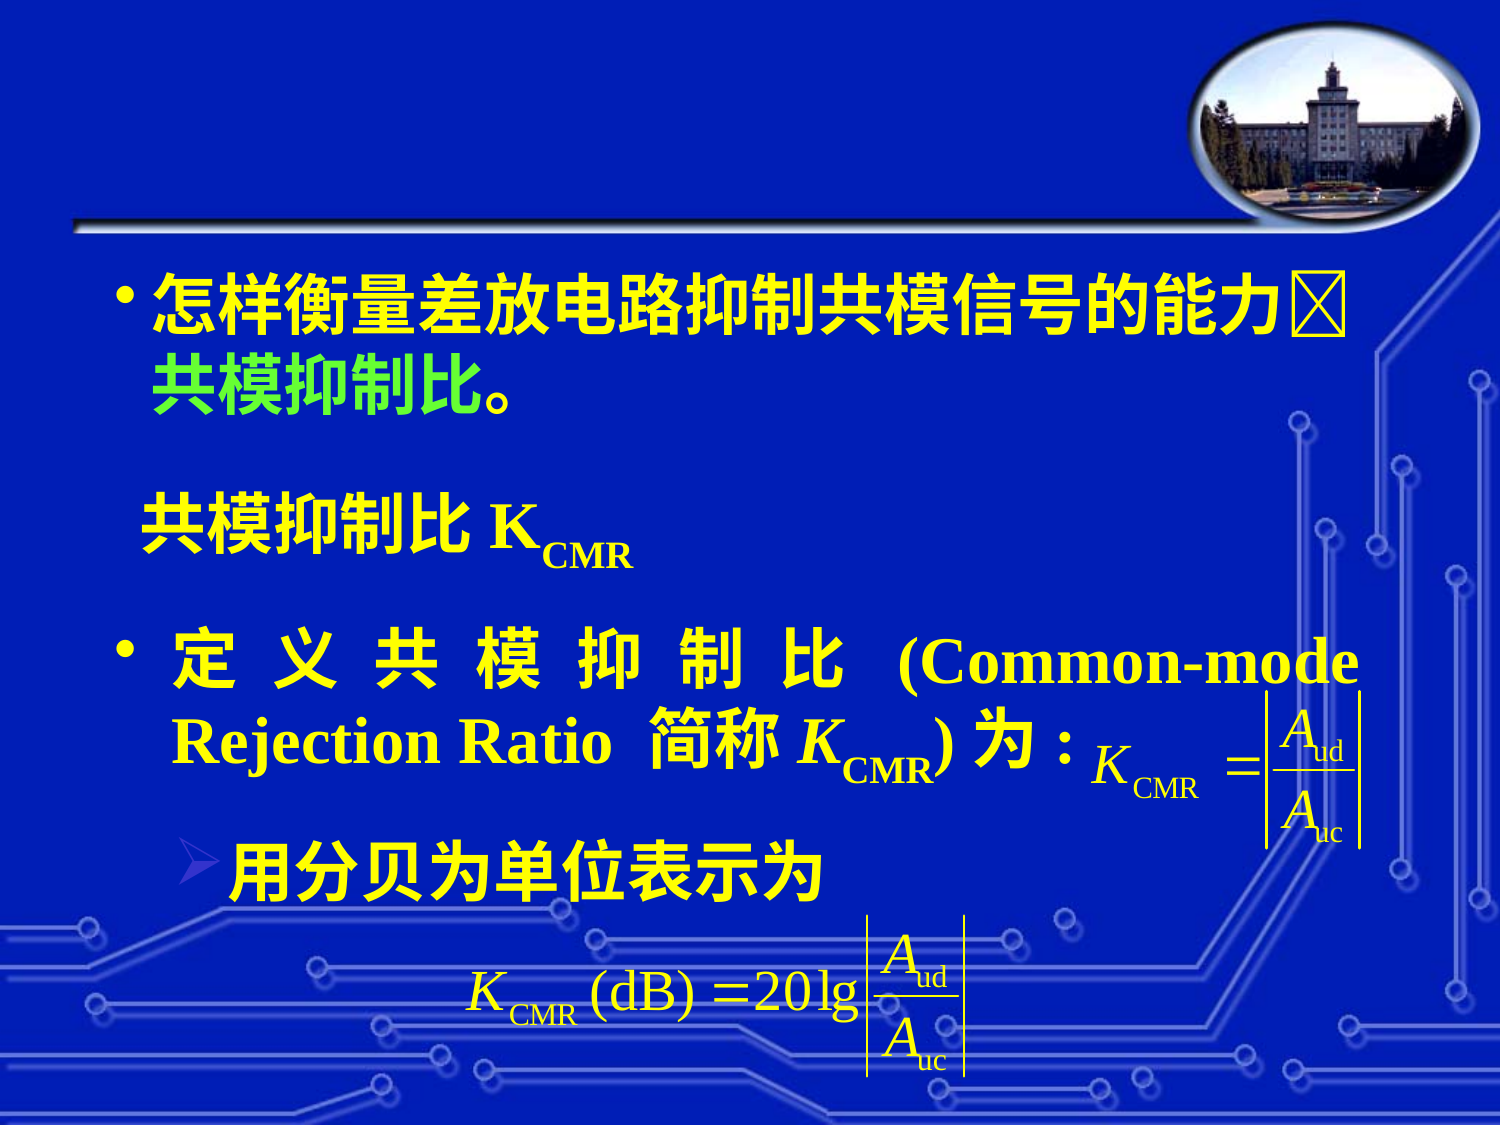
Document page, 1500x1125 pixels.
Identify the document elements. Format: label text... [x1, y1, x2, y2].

text_box 用分贝为单位表示为 [159, 822, 843, 918]
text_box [454, 904, 978, 1088]
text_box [1080, 680, 1374, 860]
text_box 定义共模抑制比(Common-mode Rejection Ratio 简称KCMR)为: [100, 609, 1376, 822]
text_box 怎样衡量差放电路抑制共模信号的能力共模抑制比。 [100, 255, 1376, 431]
text_box 共模抑制比KCMR [124, 474, 738, 584]
picture [0, 0, 1500, 1125]
